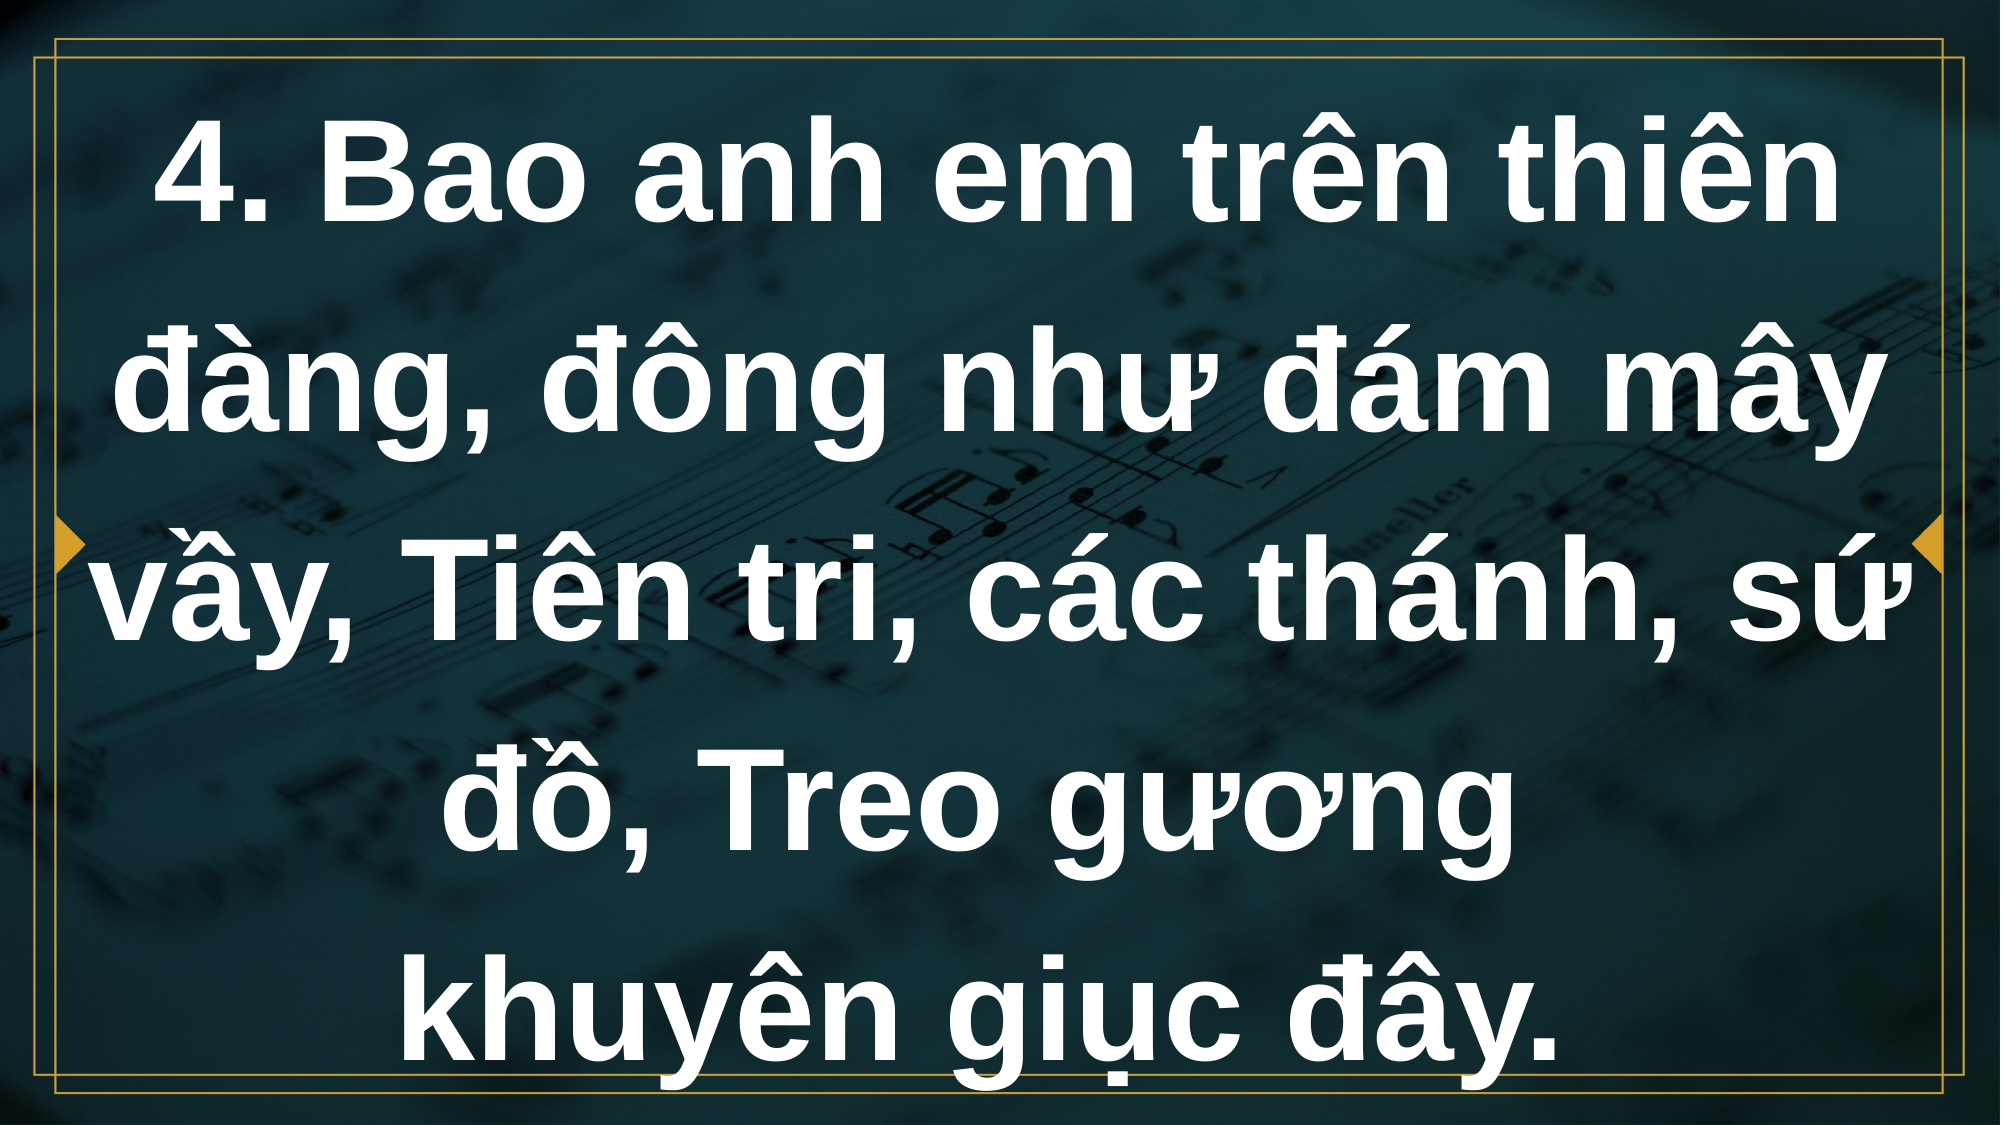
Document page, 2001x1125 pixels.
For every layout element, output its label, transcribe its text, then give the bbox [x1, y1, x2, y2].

title 4. Bao anh em trên thiên đàng, đông như đám mây vầy, Tiên tri, các thánh, sứ đồ, Treo gương khuyên giục đây. [55, 53, 1945, 1077]
picture [0, 0, 2000, 1125]
